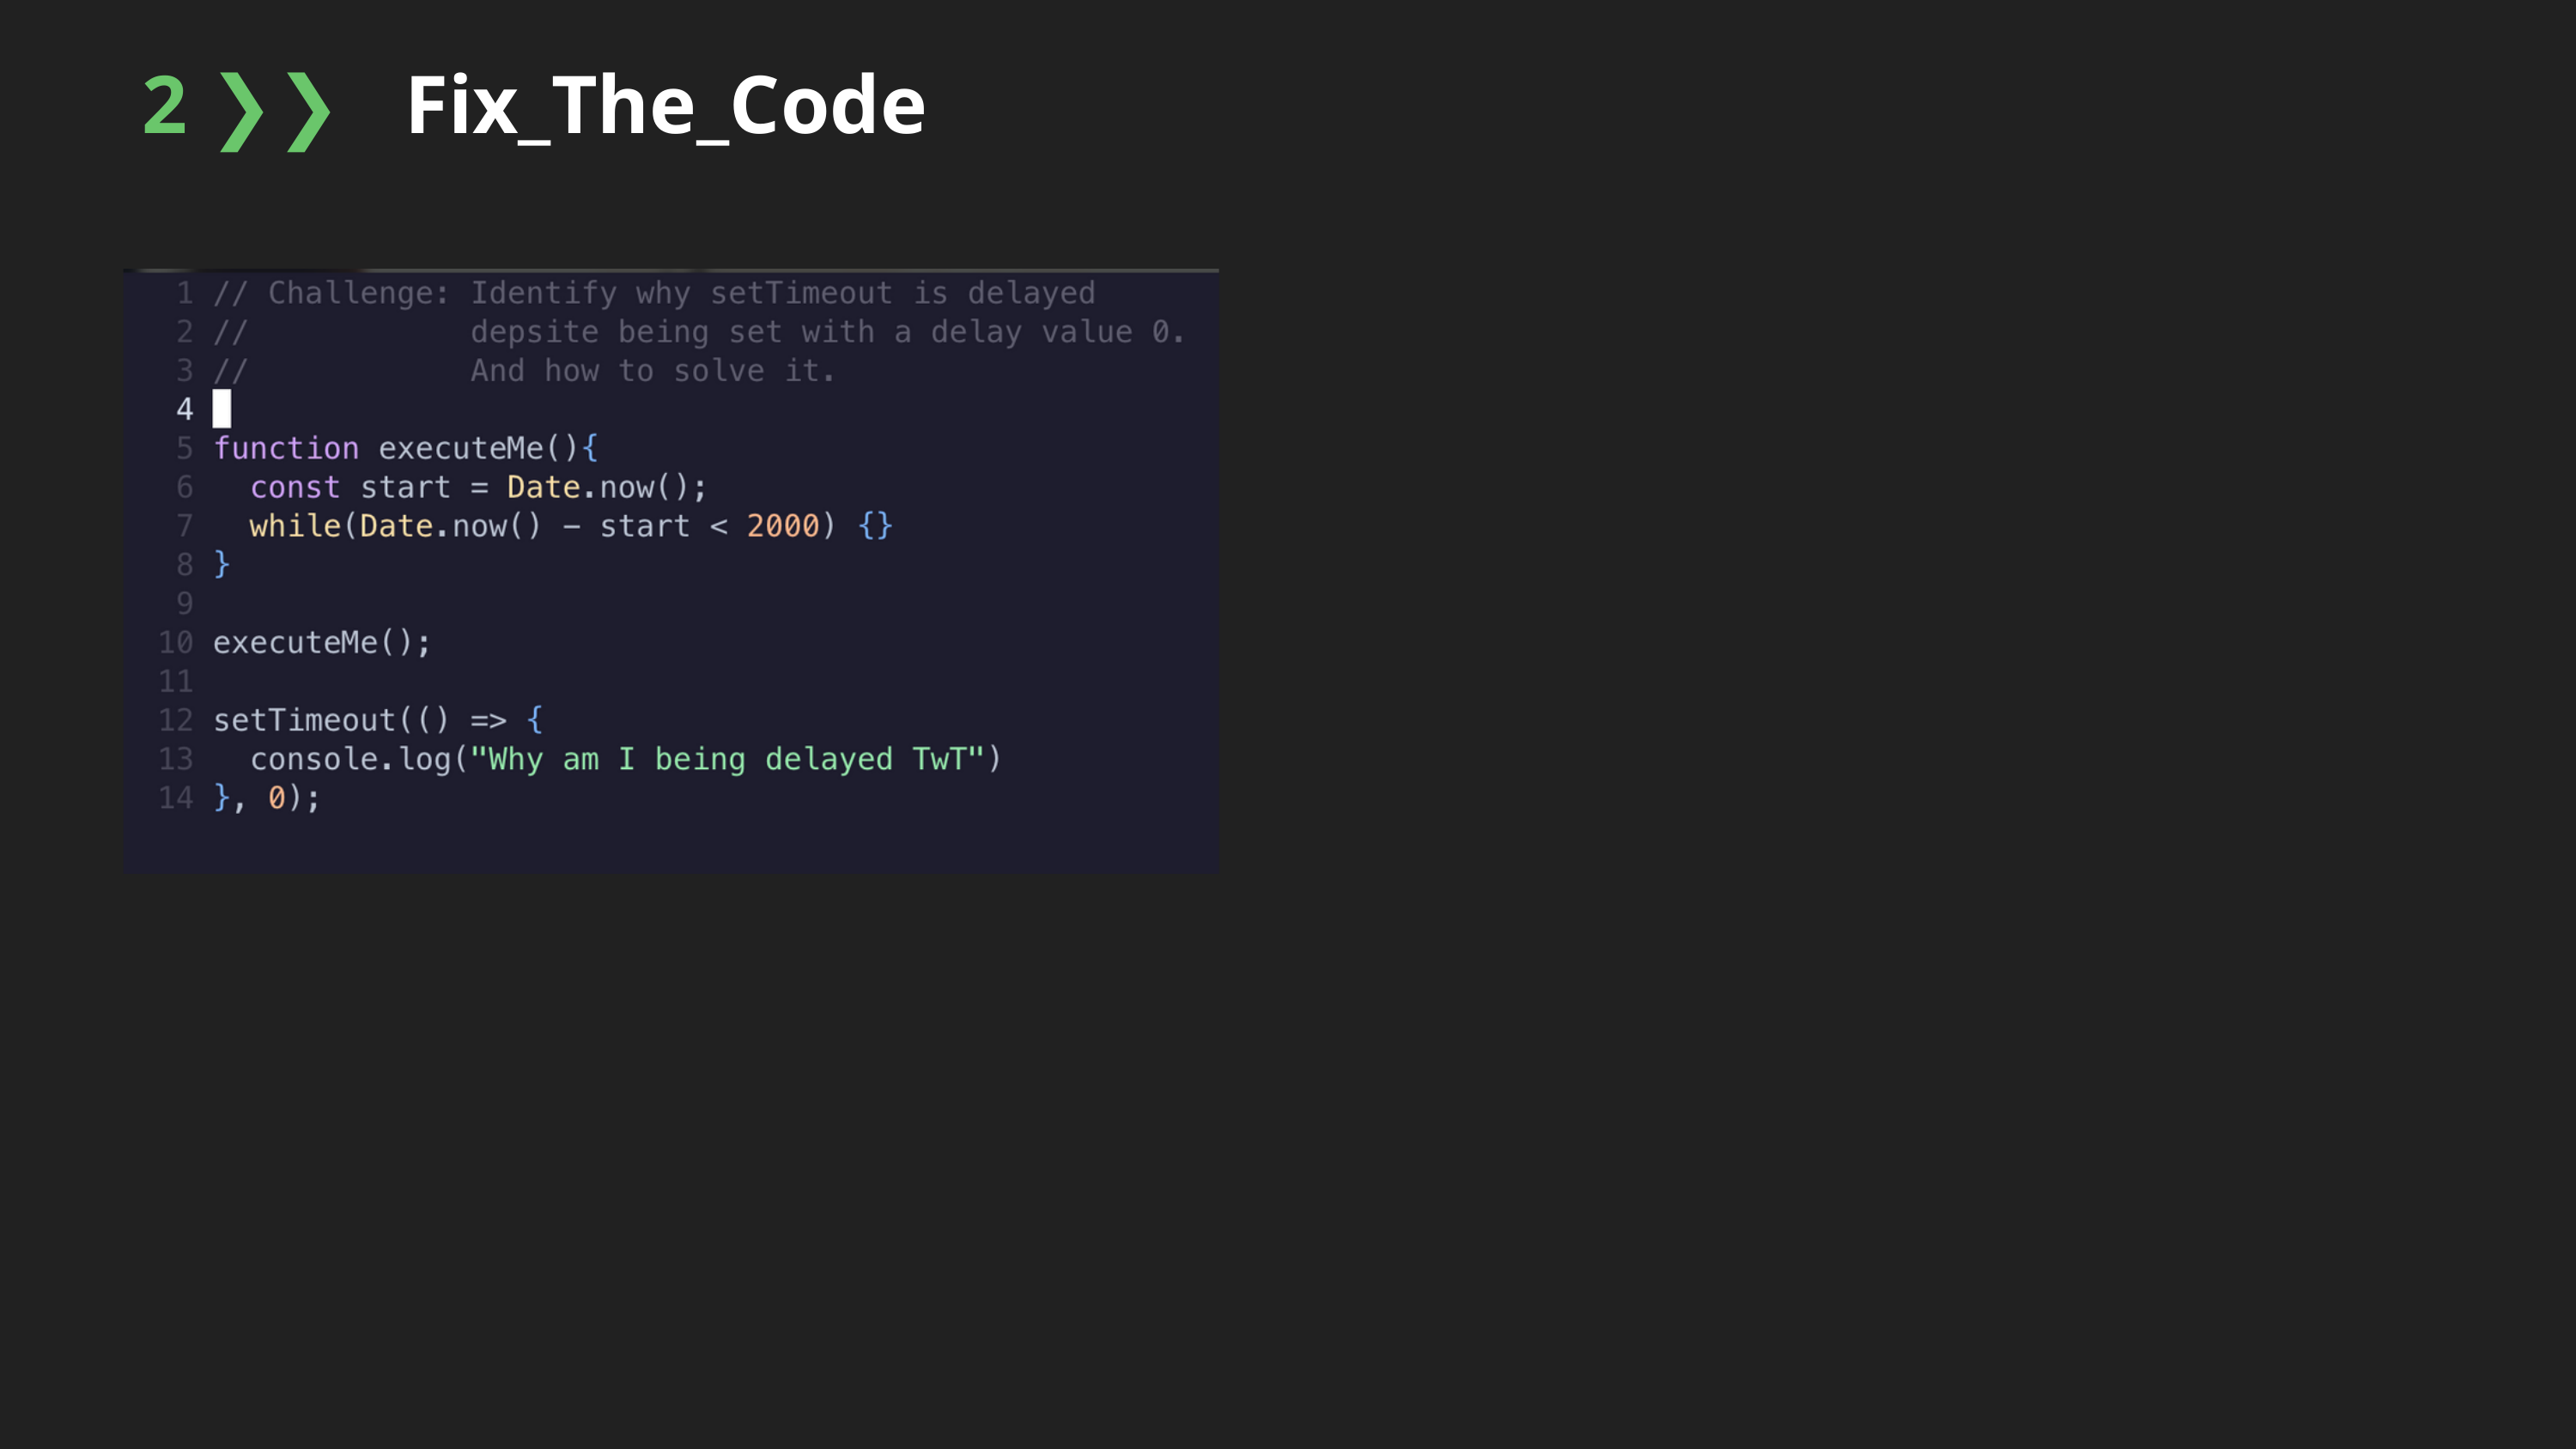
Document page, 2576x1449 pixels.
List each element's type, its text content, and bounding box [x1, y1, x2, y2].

text_box 2 ❯❯ Fix_The_Code [0, 37, 1219, 149]
text_box [123, 269, 1219, 874]
